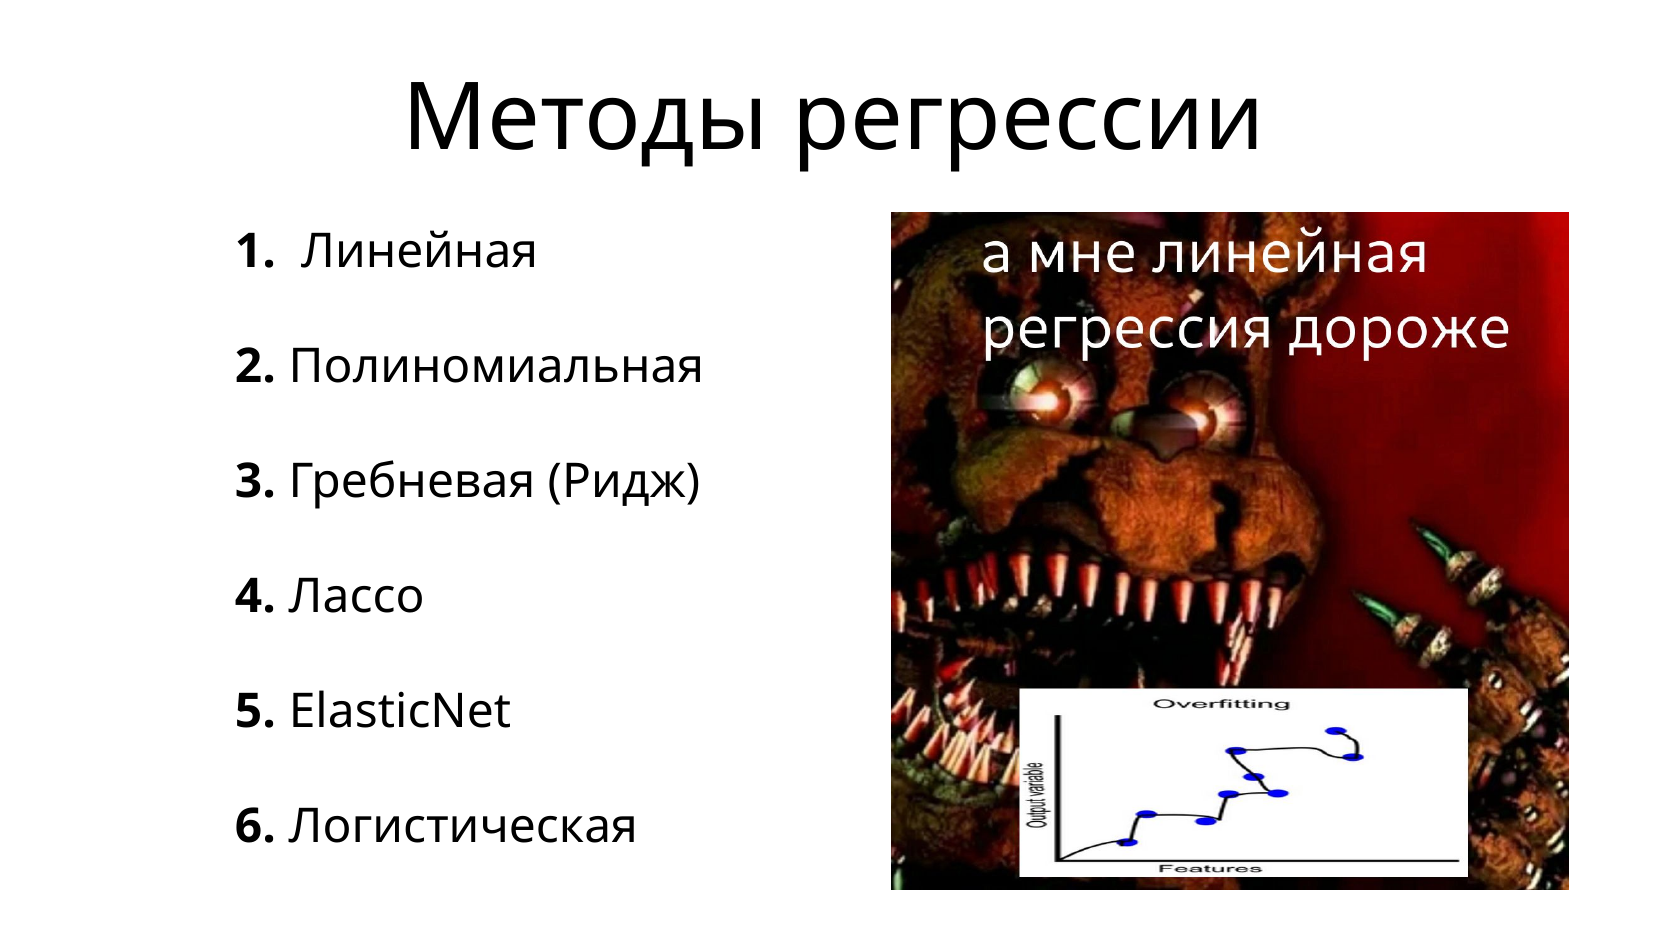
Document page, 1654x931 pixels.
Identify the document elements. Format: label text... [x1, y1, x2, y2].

text_box 1. Линейная 2. Полиномиальная 3. Гребневая (Ридж) 4. Лассо 5. ElasticNet 6. Логистическая [220, 212, 1423, 927]
picture [891, 212, 1569, 890]
text_box Методы регрессии [89, 0, 1578, 382]
